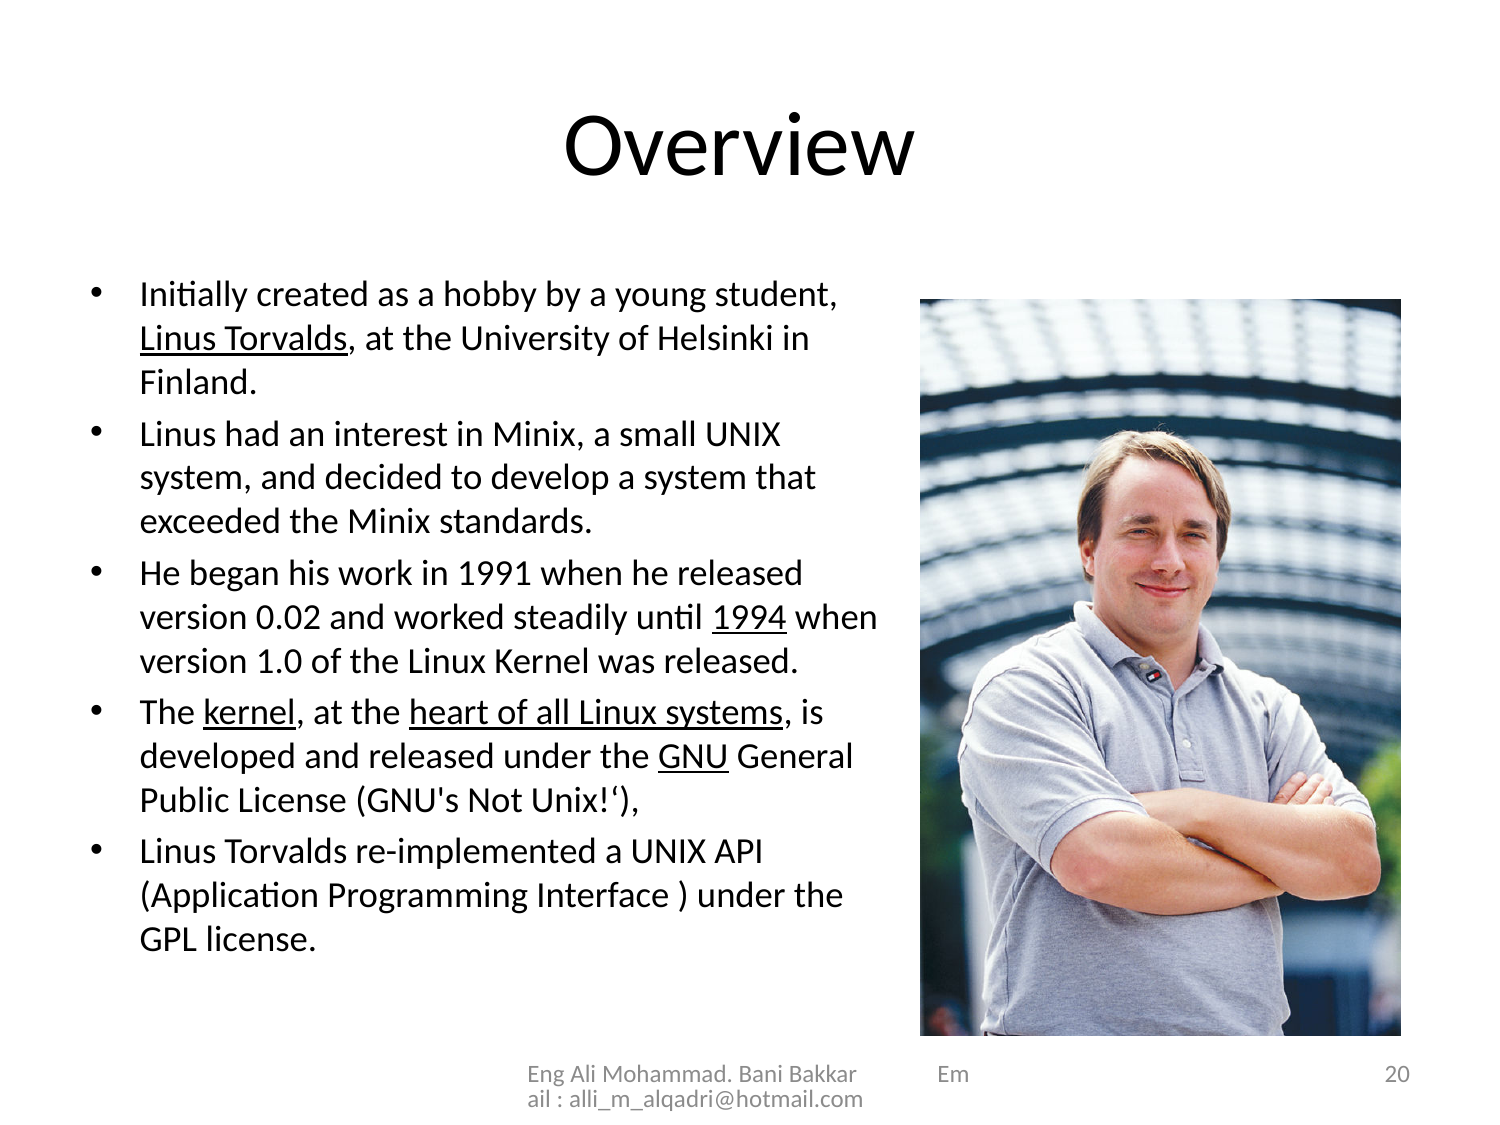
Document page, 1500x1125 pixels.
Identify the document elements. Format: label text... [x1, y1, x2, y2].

title Overview [75, 45, 1425, 233]
picture [920, 299, 1401, 1037]
list Initially created as a hobby by a young student, Linus Torvalds, at the University of Helsinki in Finland. Linus had an interest in Minix, a small UNIX system, and decided to develop a system that exceeded the Minix standards. He began his work in 1991 when he released version 0.02 and worked steadily until 1994 when version 1.0 of the Linux Kernel was released. The kernel, at the heart of all Linux systems, is developed and released under the GNU General Public License (GNU's Not Unix!‘), Linus Torvalds re-implemented a UNIX API (Application Programming Interface ) under the GPL license. [75, 262, 900, 1005]
slide_number 20 [1074, 1042, 1425, 1103]
footer Eng Ali Mohammad. Bani Bakkar Email : alli_m_alqadri@hotmail.com [512, 1042, 988, 1103]
